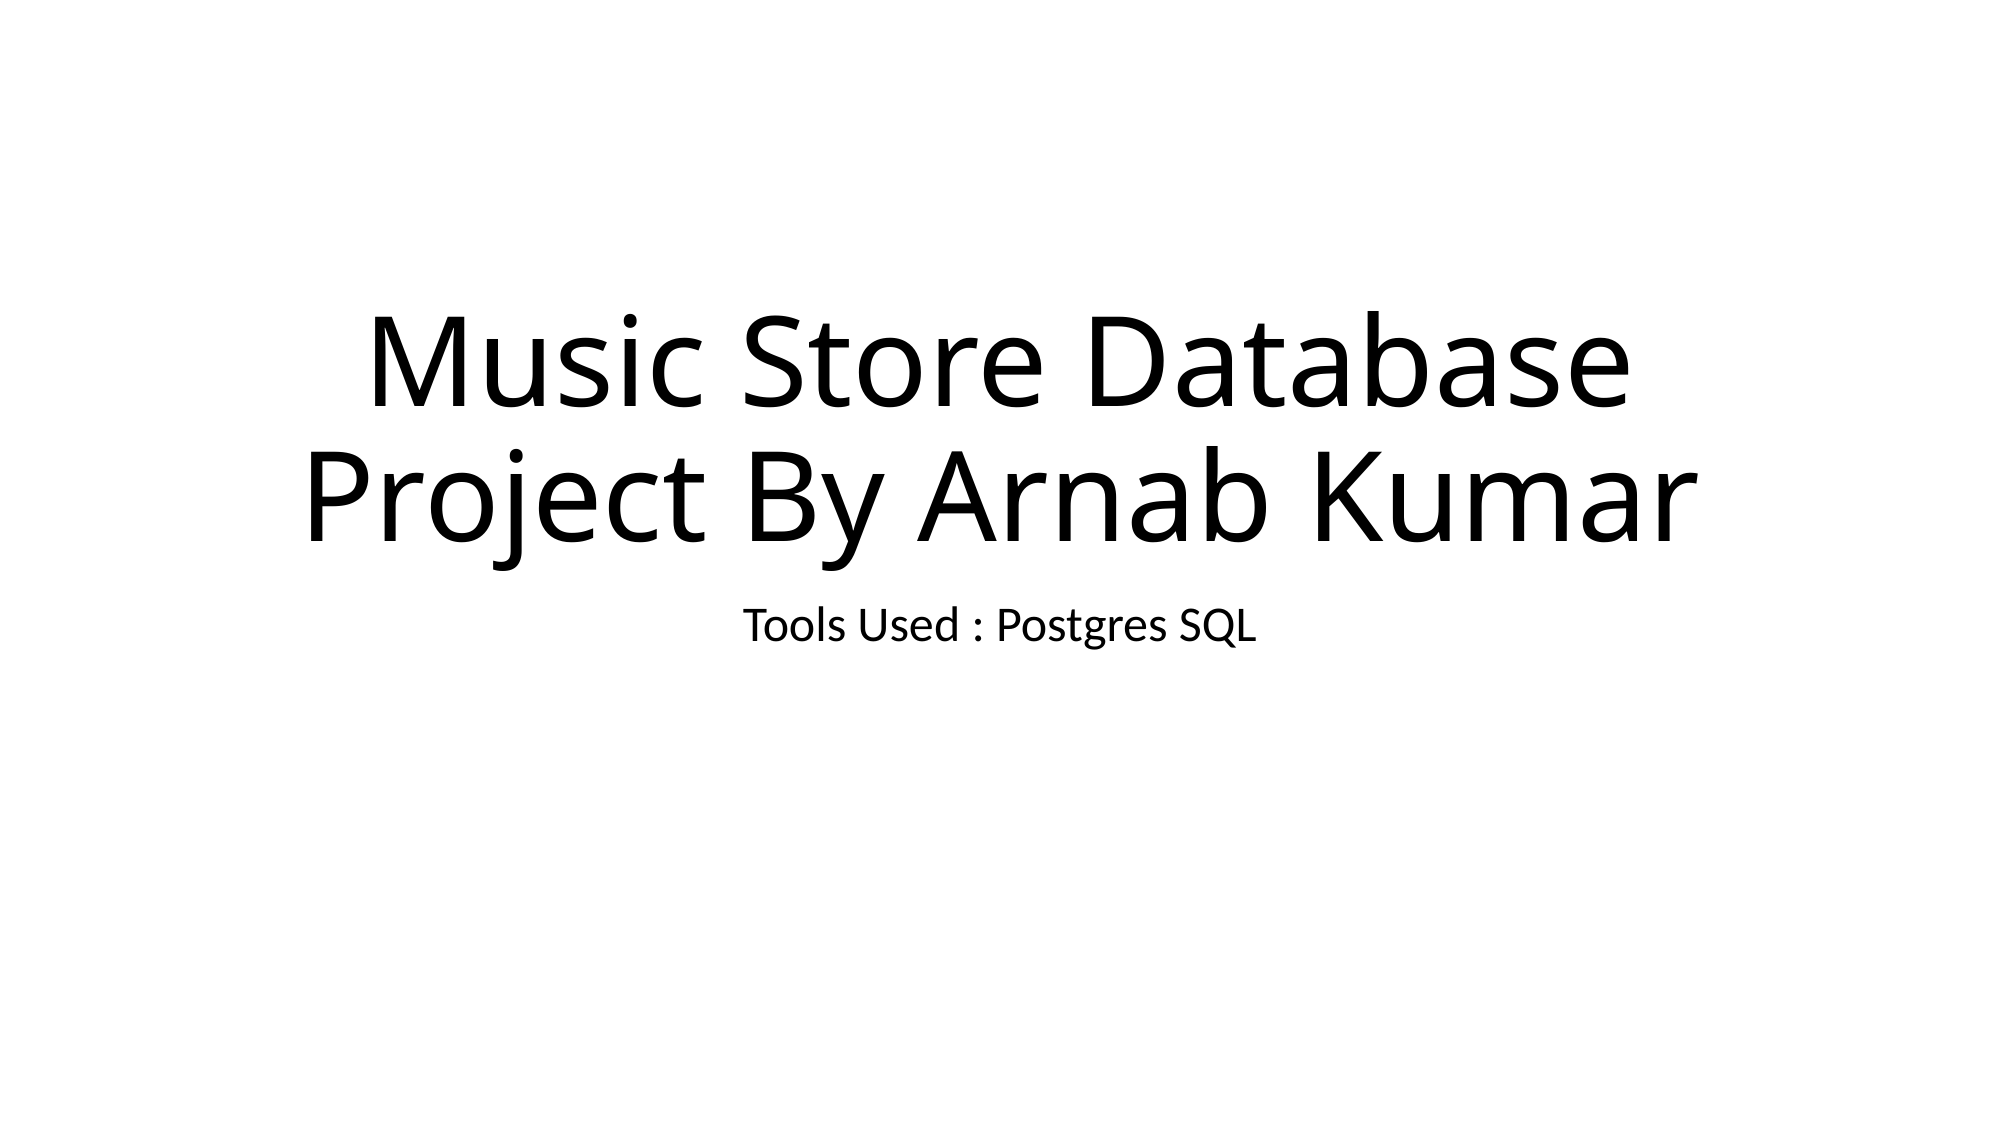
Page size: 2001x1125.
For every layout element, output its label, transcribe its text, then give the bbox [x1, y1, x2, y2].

title Music Store Database Project By Arnab Kumar [249, 184, 1750, 576]
subtitle Tools Used : Postgres SQL [249, 590, 1750, 863]
